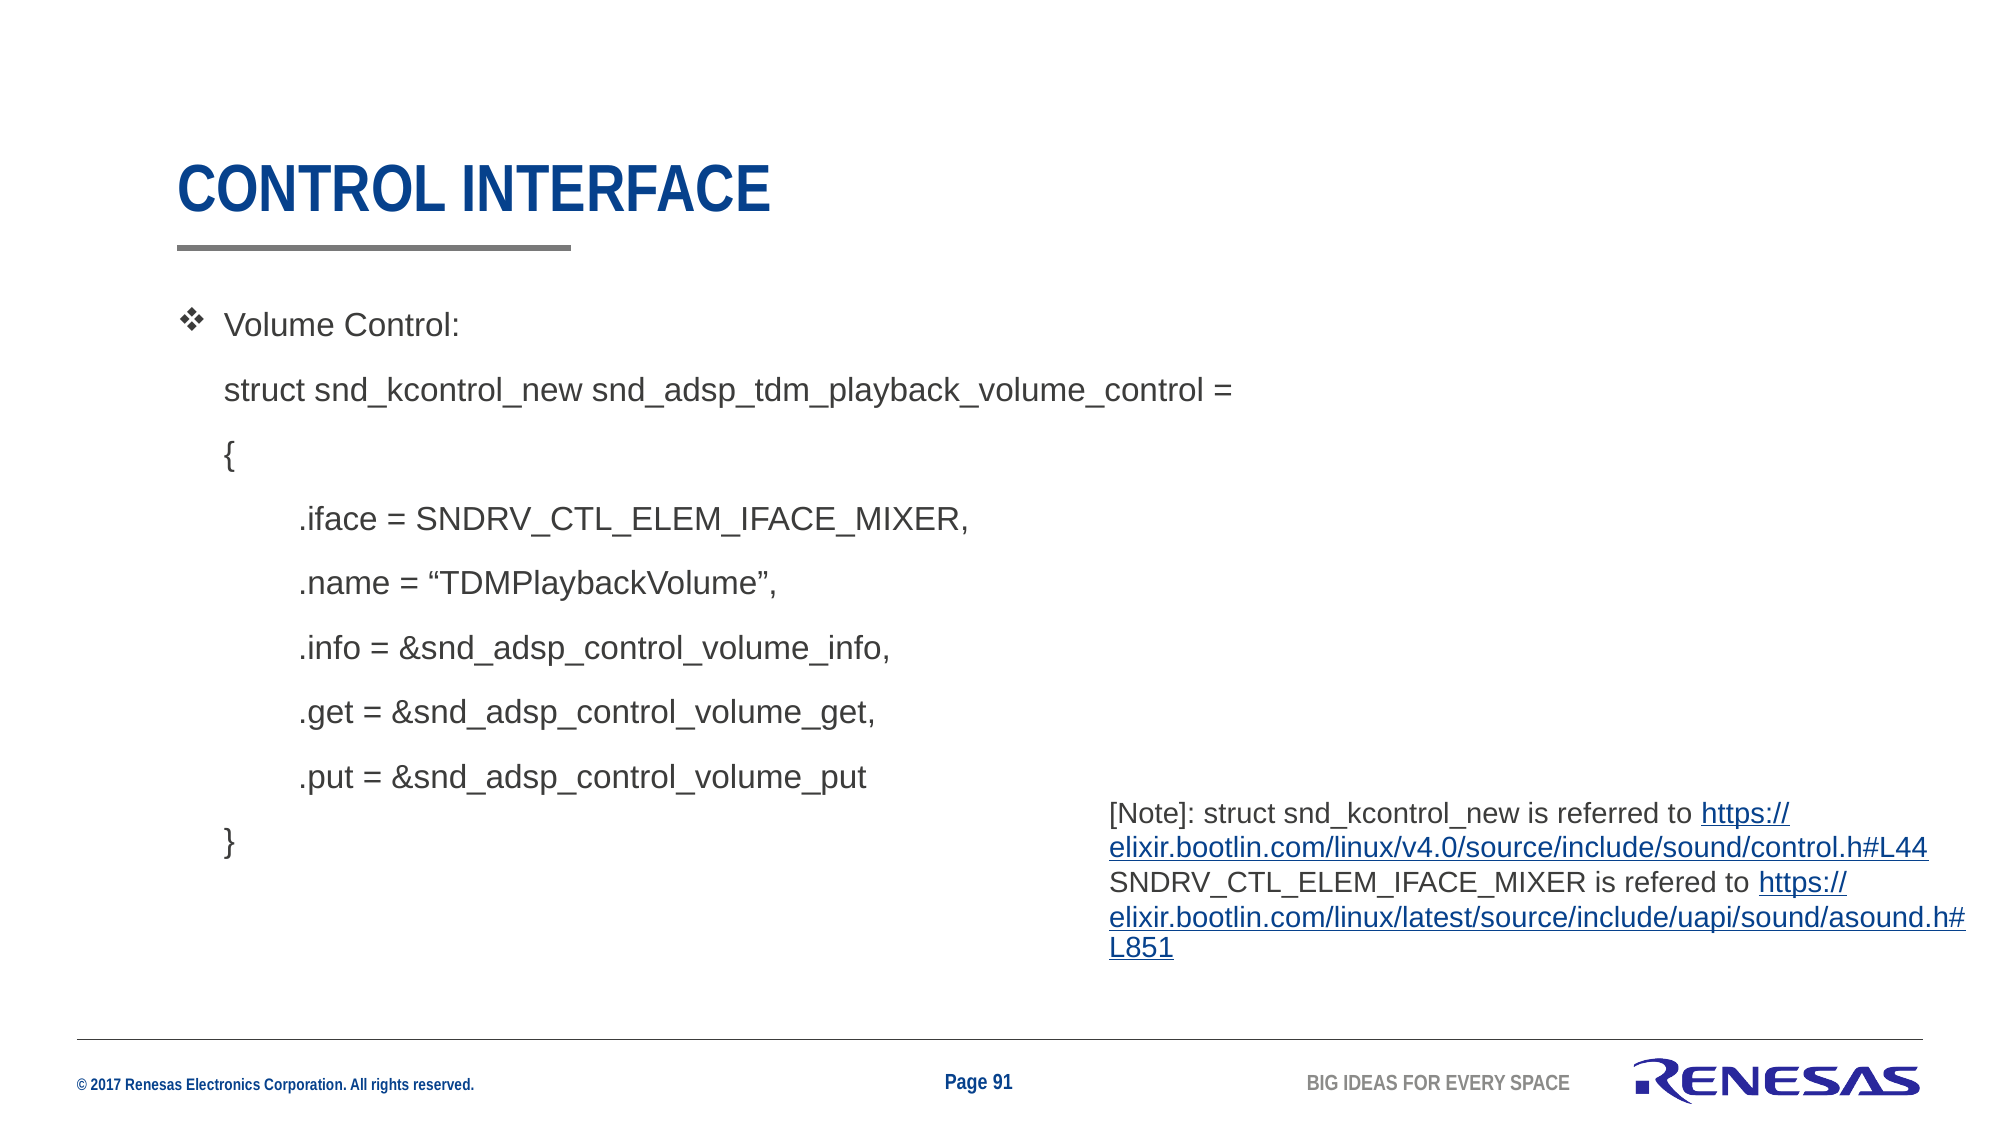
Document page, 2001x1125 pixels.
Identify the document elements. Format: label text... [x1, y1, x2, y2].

title CONTROL INTERFACE [177, 153, 1654, 227]
list Volume Control: struct snd_kcontrol_new snd_adsp_tdm_playback_volume_control = { .iface = SNDRV_CTL_ELEM_IFACE_MIXER, .name = “TDMPlaybackVolume”, .info = &snd_adsp_control_volume_info, .get = &snd_adsp_control_volume_get, .put = &snd_adsp_control_volume_put } [177, 295, 1654, 867]
text_box [Note]: struct snd_kcontrol_new is referred to https://elixir.bootlin.com/linux/v4.0/source/include/sound/control.h#L44 SNDRV_CTL_ELEM_IFACE_MIXER is refered to https://elixir.bootlin.com/linux/latest/source/include/uapi/sound/asound.h#L851 [1094, 786, 1985, 977]
picture [1631, 1056, 1923, 1106]
slide_number Page 91 [944, 1067, 1056, 1095]
